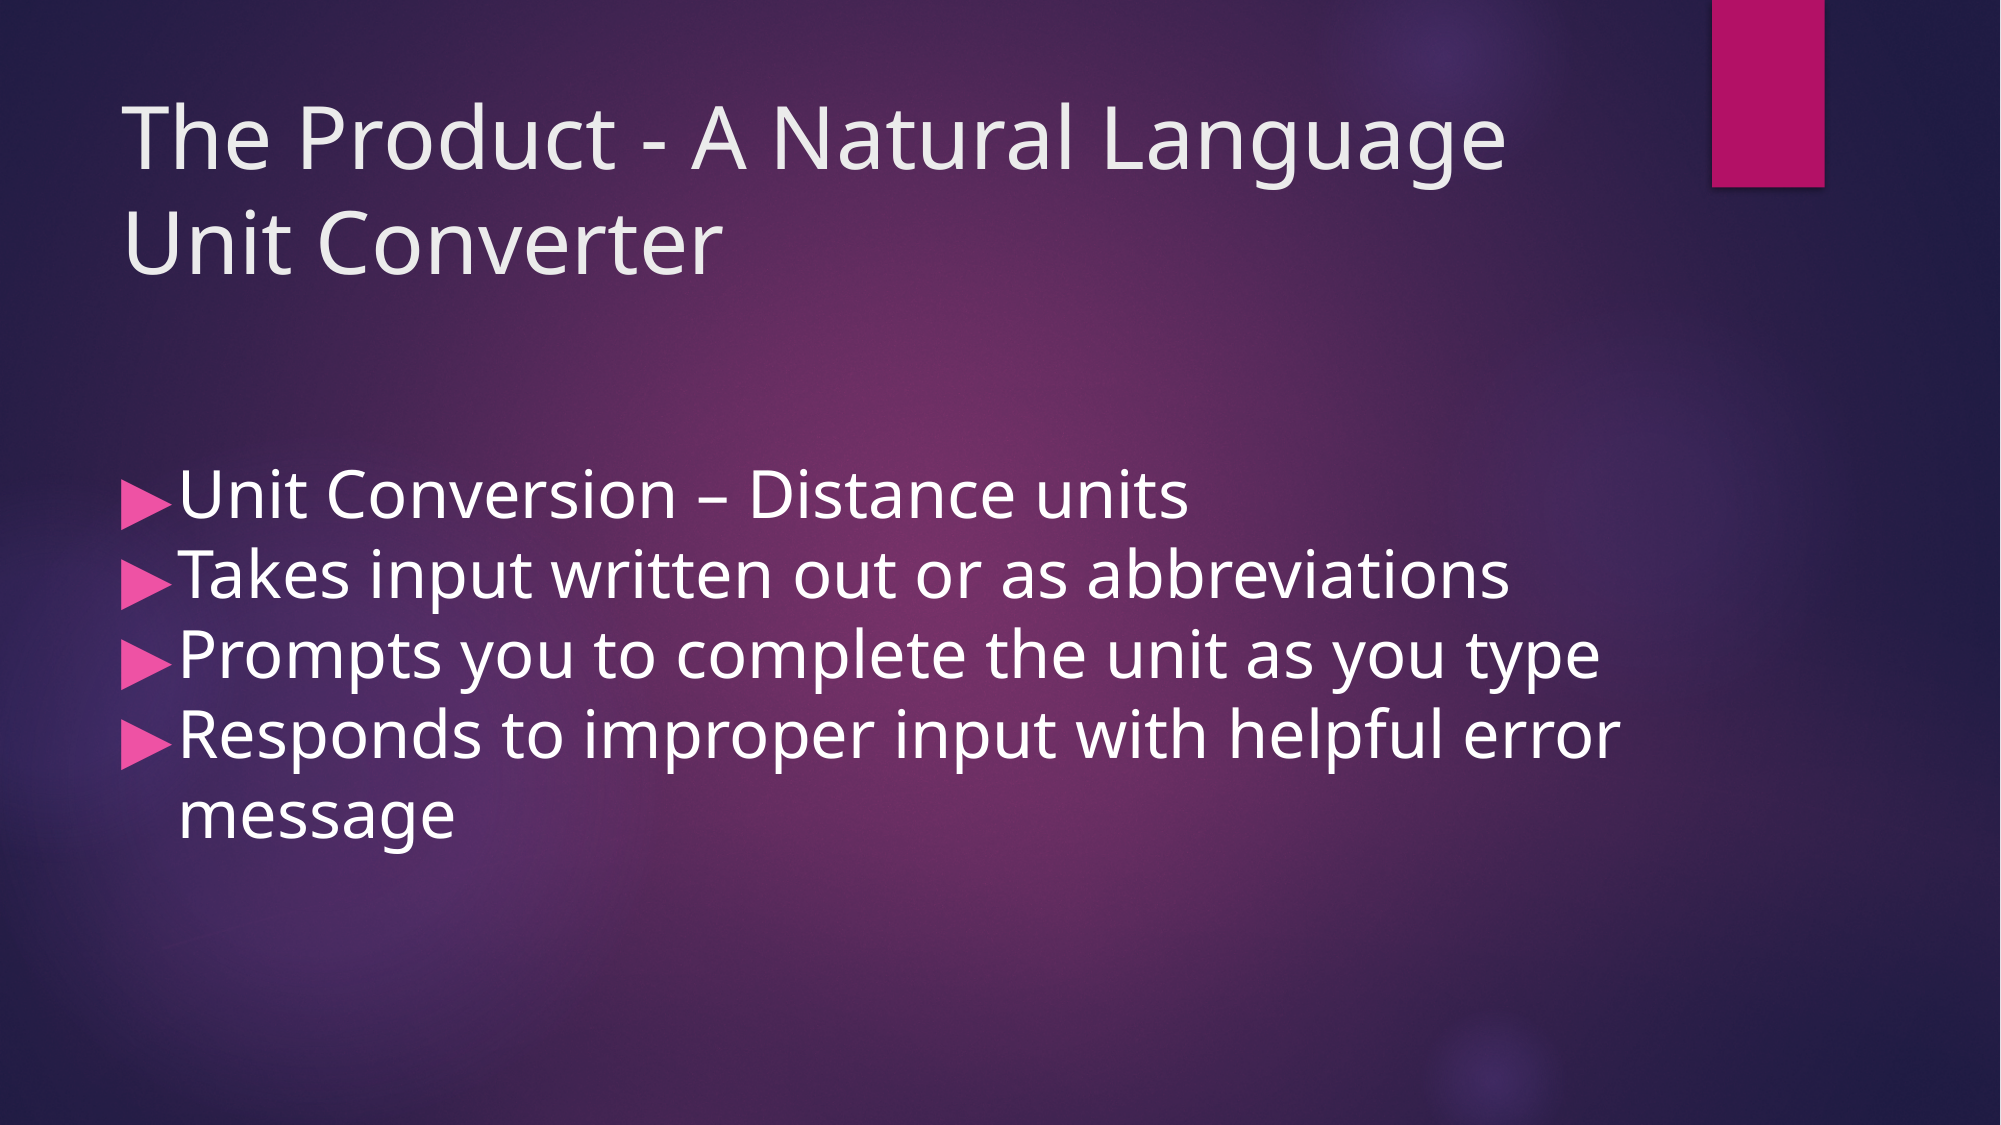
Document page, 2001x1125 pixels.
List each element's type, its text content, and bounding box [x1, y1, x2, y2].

text_box Unit Conversion – Distance units Takes input written out or as abbreviations Prompts you to complete the unit as you type Responds to improper input with helpful error message [105, 444, 1884, 956]
picture [0, 0, 2001, 1125]
title The Product - A Natural Language Unit Converter [106, 74, 1649, 304]
